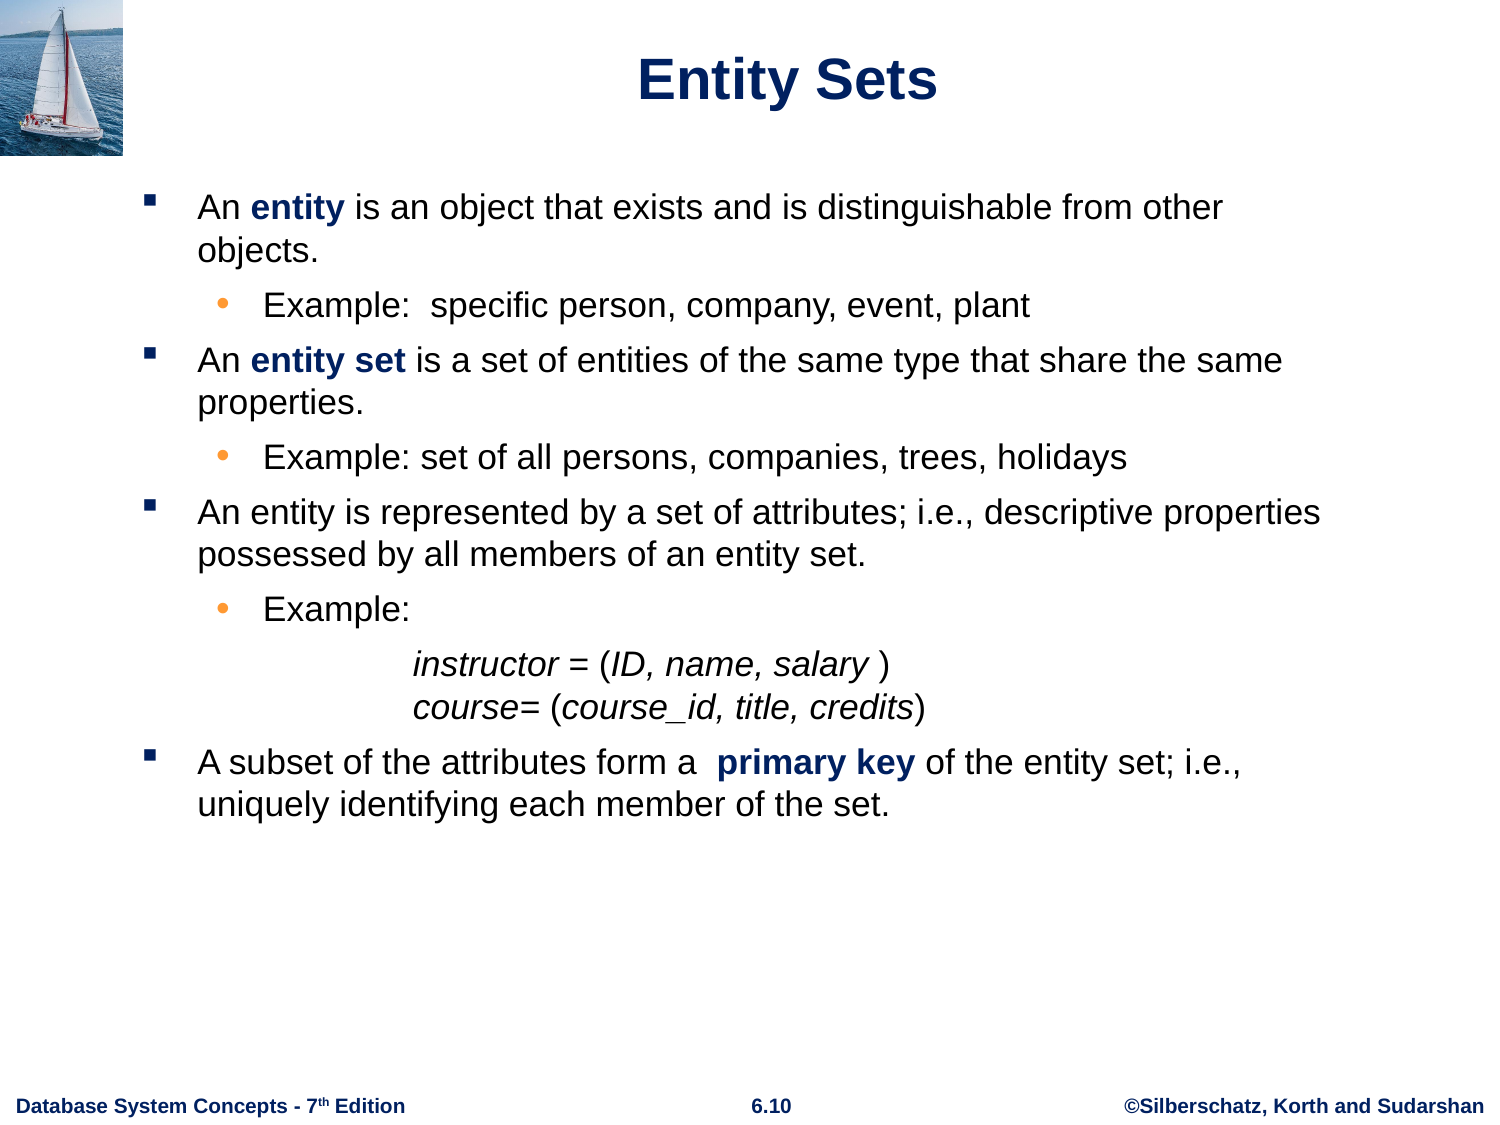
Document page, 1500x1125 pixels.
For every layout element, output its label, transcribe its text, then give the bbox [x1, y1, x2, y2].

title Entity Sets [125, 18, 1452, 120]
list An entity is an object that exists and is distinguishable from other objects. Example: specific person, company, event, plant An entity set is a set of entities of the same type that share the same properties. Example: set of all persons, companies, trees, holidays An entity is represented by a set of attributes; i.e., descriptive properties possessed by all members of an entity set. Example: instructor = (ID, name, salary ) course= (course_id, title, credits) A subset of the attributes form a primary key of the entity set; i.e., uniquely identifying each member of the set. [126, 176, 1359, 997]
picture [0, 0, 123, 156]
